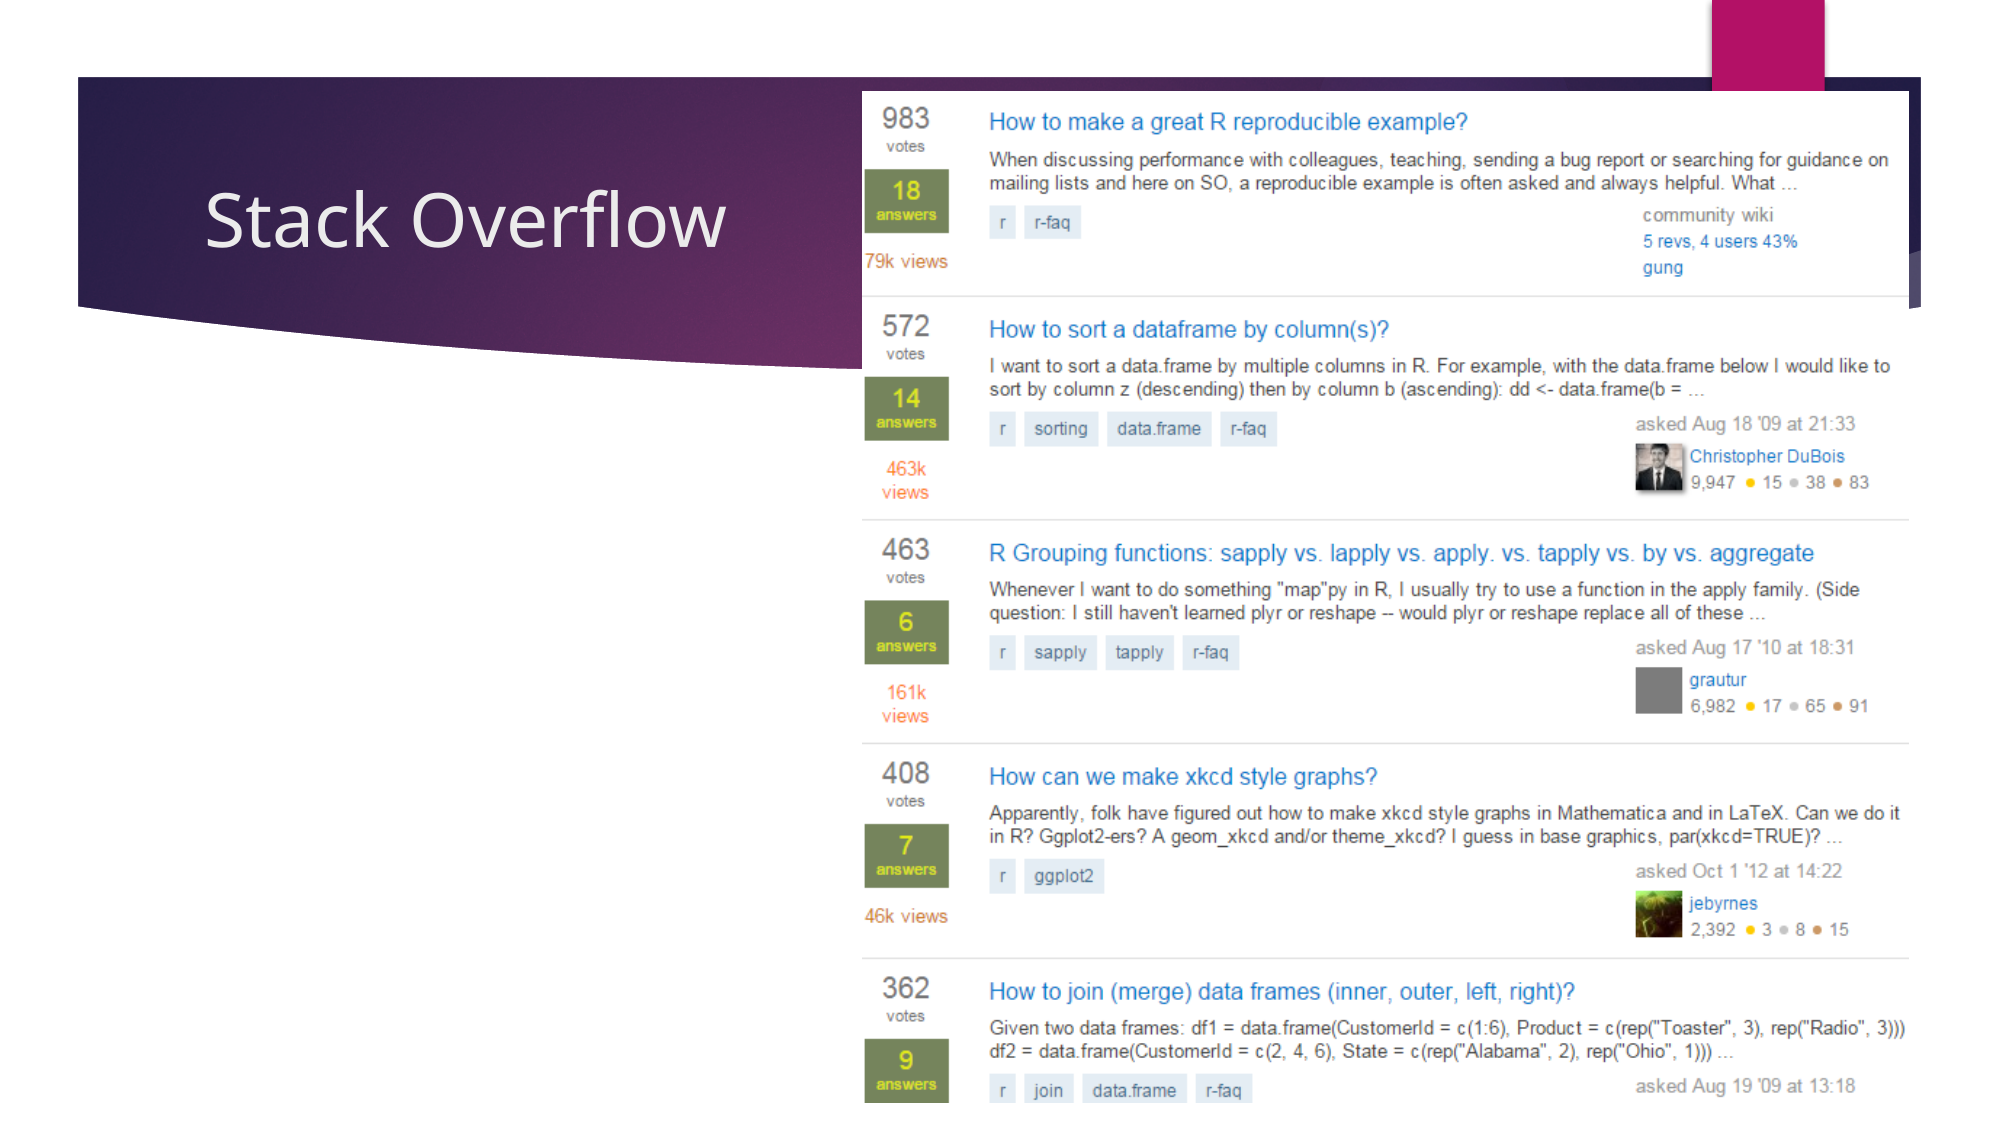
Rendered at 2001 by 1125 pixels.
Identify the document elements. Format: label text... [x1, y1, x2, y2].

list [862, 91, 1909, 1104]
slide_number 38 [1698, 48, 1836, 89]
title Stack Overflow [189, 159, 856, 276]
